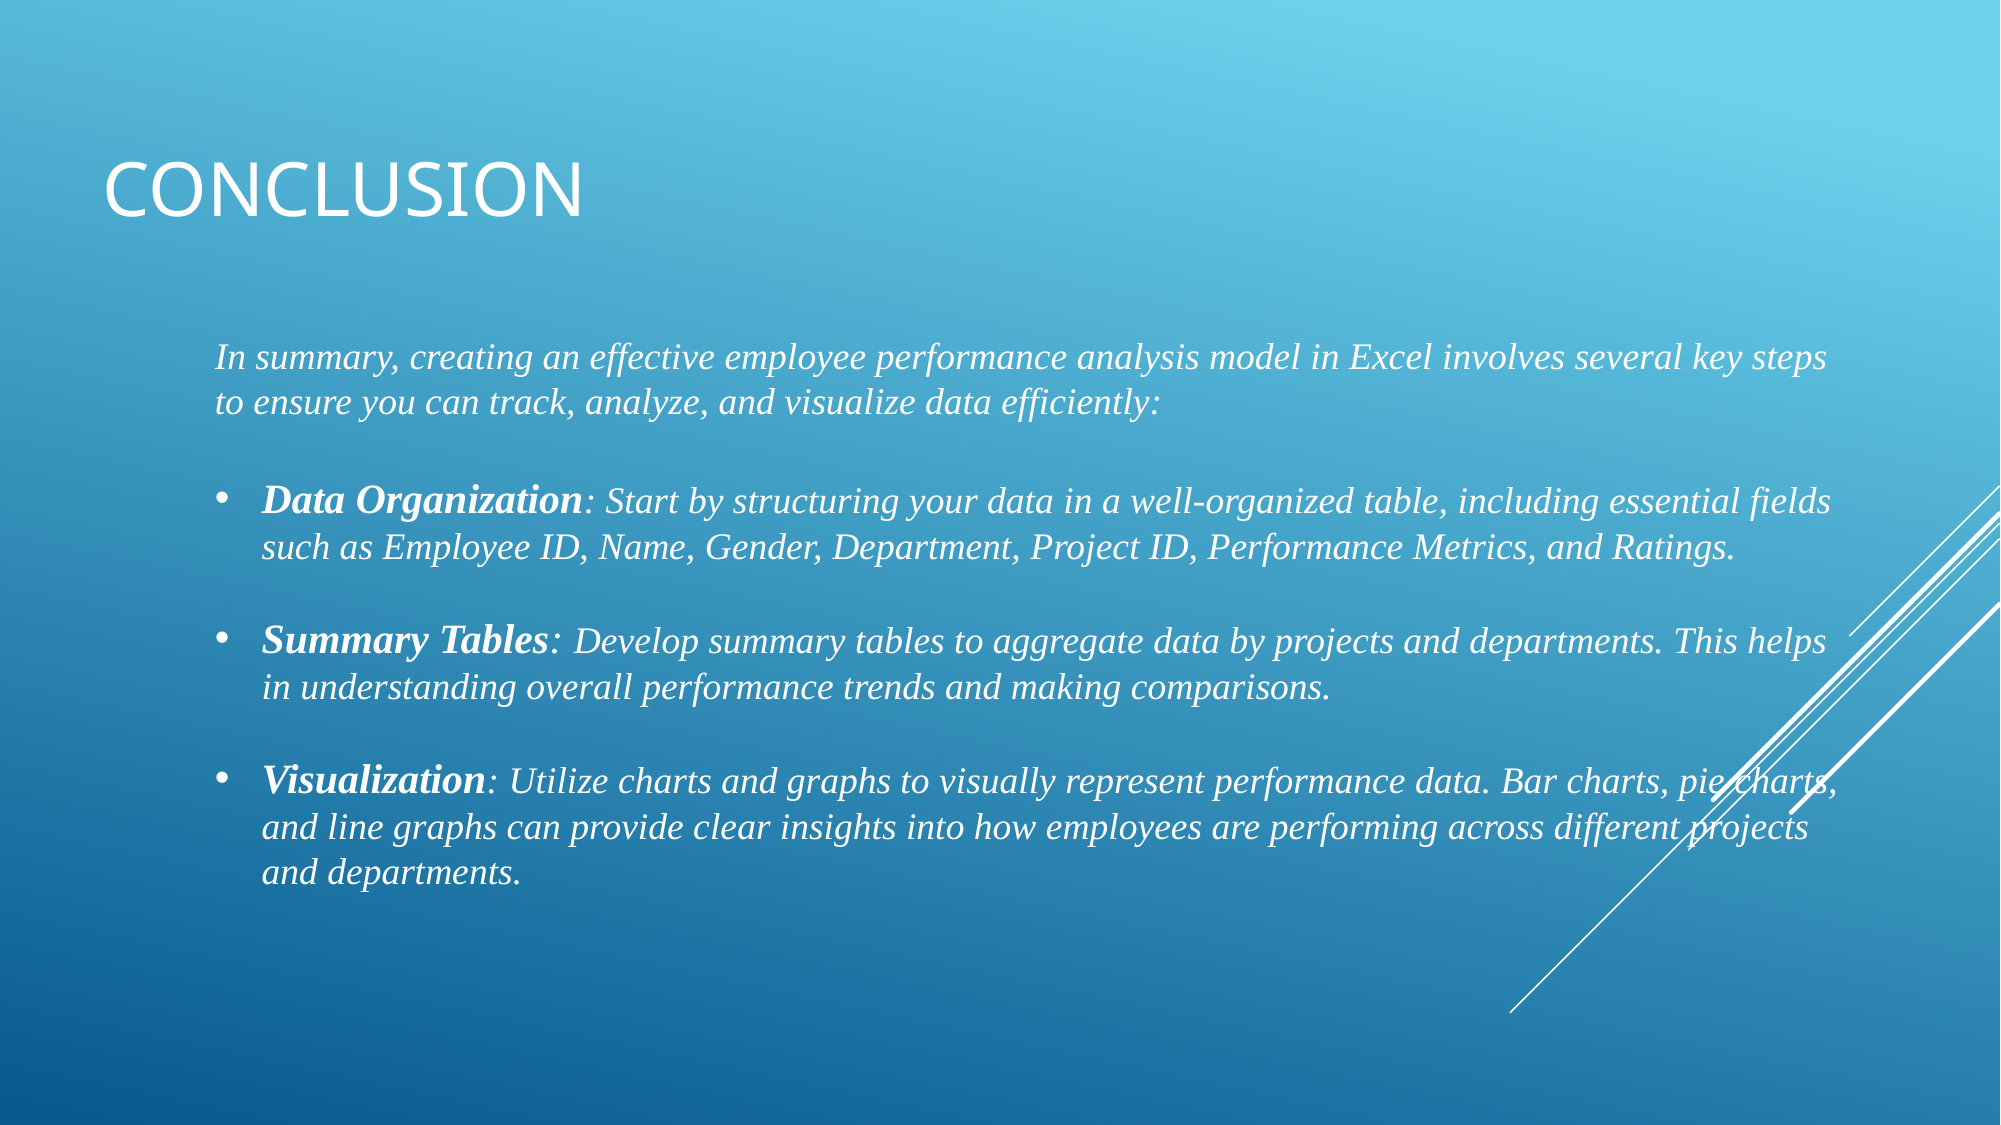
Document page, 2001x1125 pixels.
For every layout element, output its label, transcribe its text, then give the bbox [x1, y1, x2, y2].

text_box In summary, creating an effective employee performance analysis model in Excel involves several key steps to ensure you can track, analyze, and visualize data efficiently: Data Organization: Start by structuring your data in a well-organized table, including essential fields such as Employee ID, Name, Gender, Department, Project ID, Performance Metrics, and Ratings. Summary Tables: Develop summary tables to aggregate data by projects and departments. This helps in understanding overall performance trends and making comparisons. Visualization: Utilize charts and graphs to visually represent performance data. Bar charts, pie charts, and line graphs can provide clear insights into how employees are performing across different projects and departments. [200, 324, 1875, 900]
title CONCLUSION [87, 62, 1488, 310]
